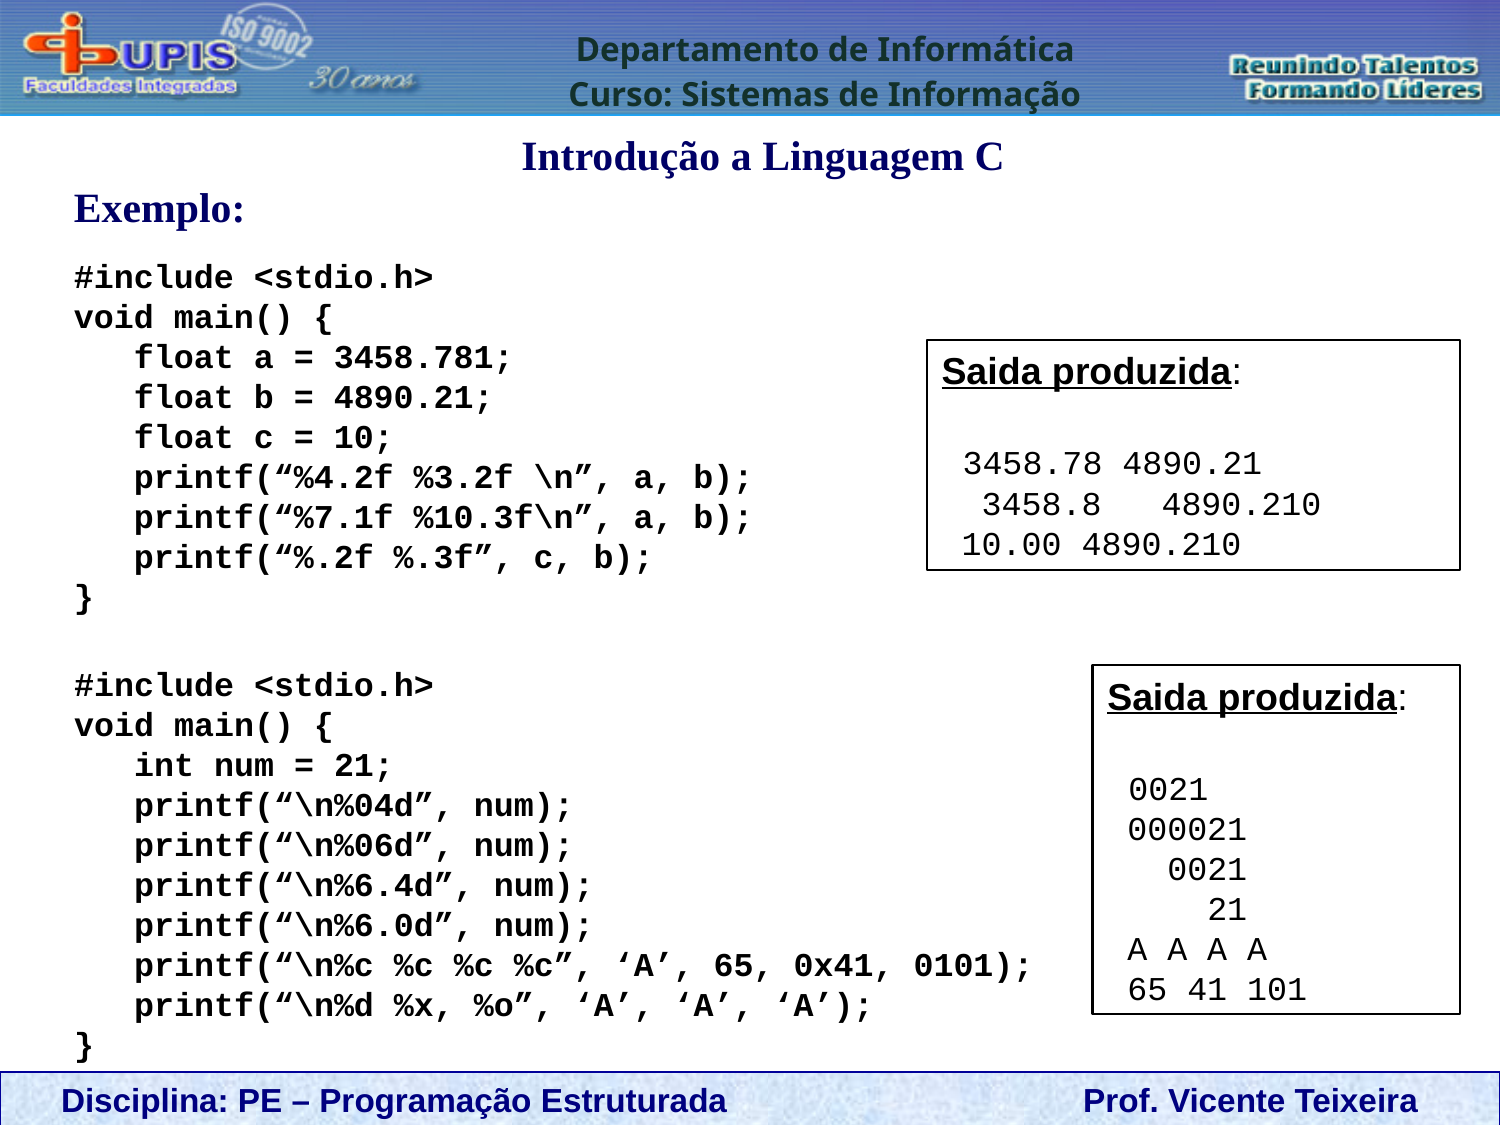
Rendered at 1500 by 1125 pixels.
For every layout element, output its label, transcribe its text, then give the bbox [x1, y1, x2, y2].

text_box Saida produzida: 0021 000021 0021 21 A A A A 65 41 101 [1092, 665, 1460, 1015]
text_box Exemplo: #include <stdio.h> void main() { float a = 3458.781; float b = 4890.21; float c = 10; printf(“%4.2f %3.2f \n”, a, b); printf(“%7.1f %10.3f\n”, a, b); printf(“%.2f %.3f”, c, b); } [59, 172, 916, 616]
text_box #include <stdio.h> void main() { int num = 21; printf(“\n%04d”, num); printf(“\n%06d”, num); printf(“\n%6.4d”, num); printf(“\n%6.0d”, num); printf(“\n%c %c %c %c”, ‘A’, 65, 0x41, 0101); printf(“\n%d %x, %o”, ‘A’, ‘A’, ‘A’); } [59, 656, 1069, 1079]
text_box Introdução a Linguagem C [455, 121, 1071, 206]
text_box Saida produzida: 3458.78 4890.21 3458.8 4890.210 10.00 4890.210 [926, 340, 1460, 570]
picture [1, 1073, 1499, 1125]
picture [0, 0, 1500, 116]
